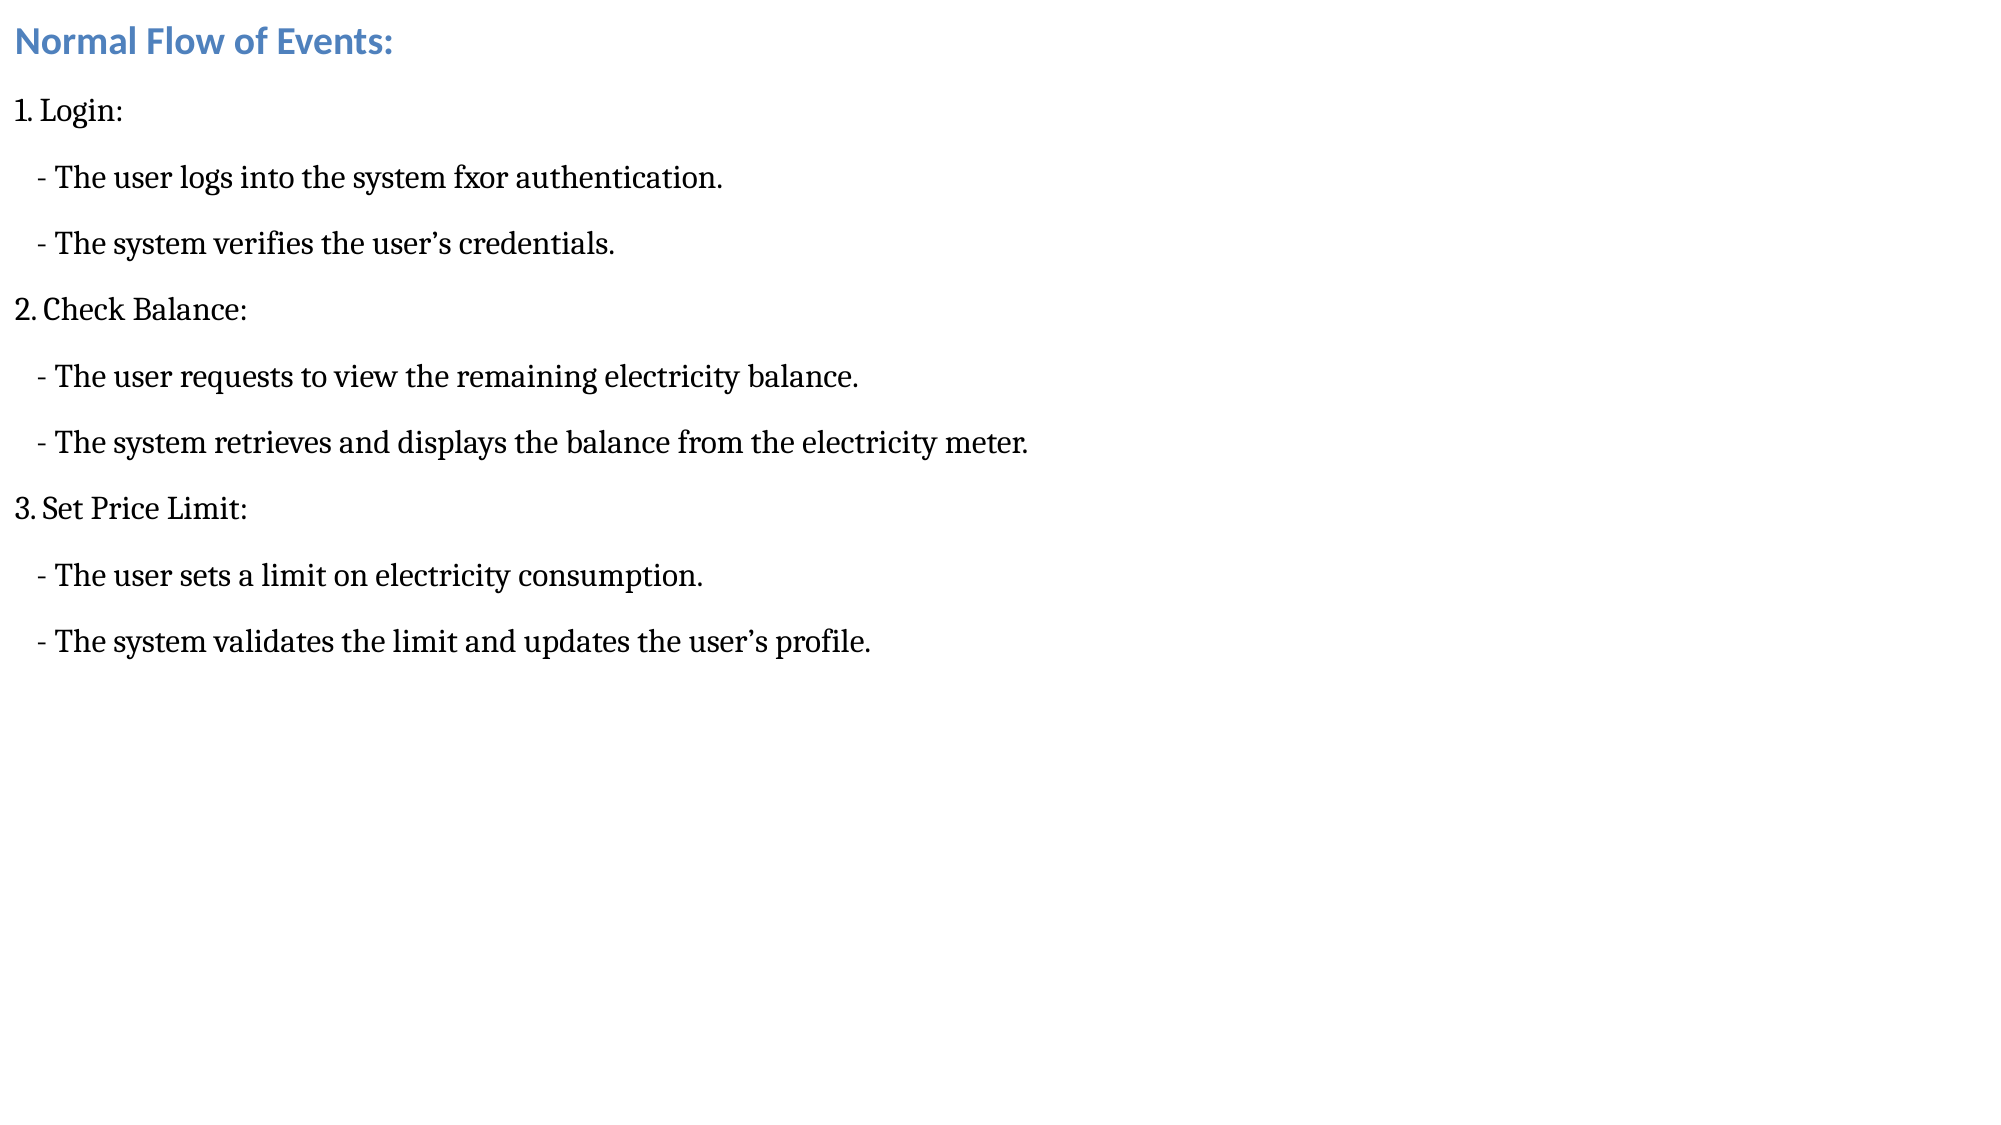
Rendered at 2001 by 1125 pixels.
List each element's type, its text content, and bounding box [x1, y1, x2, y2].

text_box Normal Flow of Events: 1. Login: - The user logs into the system fxor authentication. - The system verifies the user’s credentials. 2. Check Balance: - The user requests to view the remaining electricity balance. - The system retrieves and displays the balance from the electricity meter. 3. Set Price Limit: - The user sets a limit on electricity consumption. - The system validates the limit and updates the user’s profile. [0, 0, 2000, 1125]
